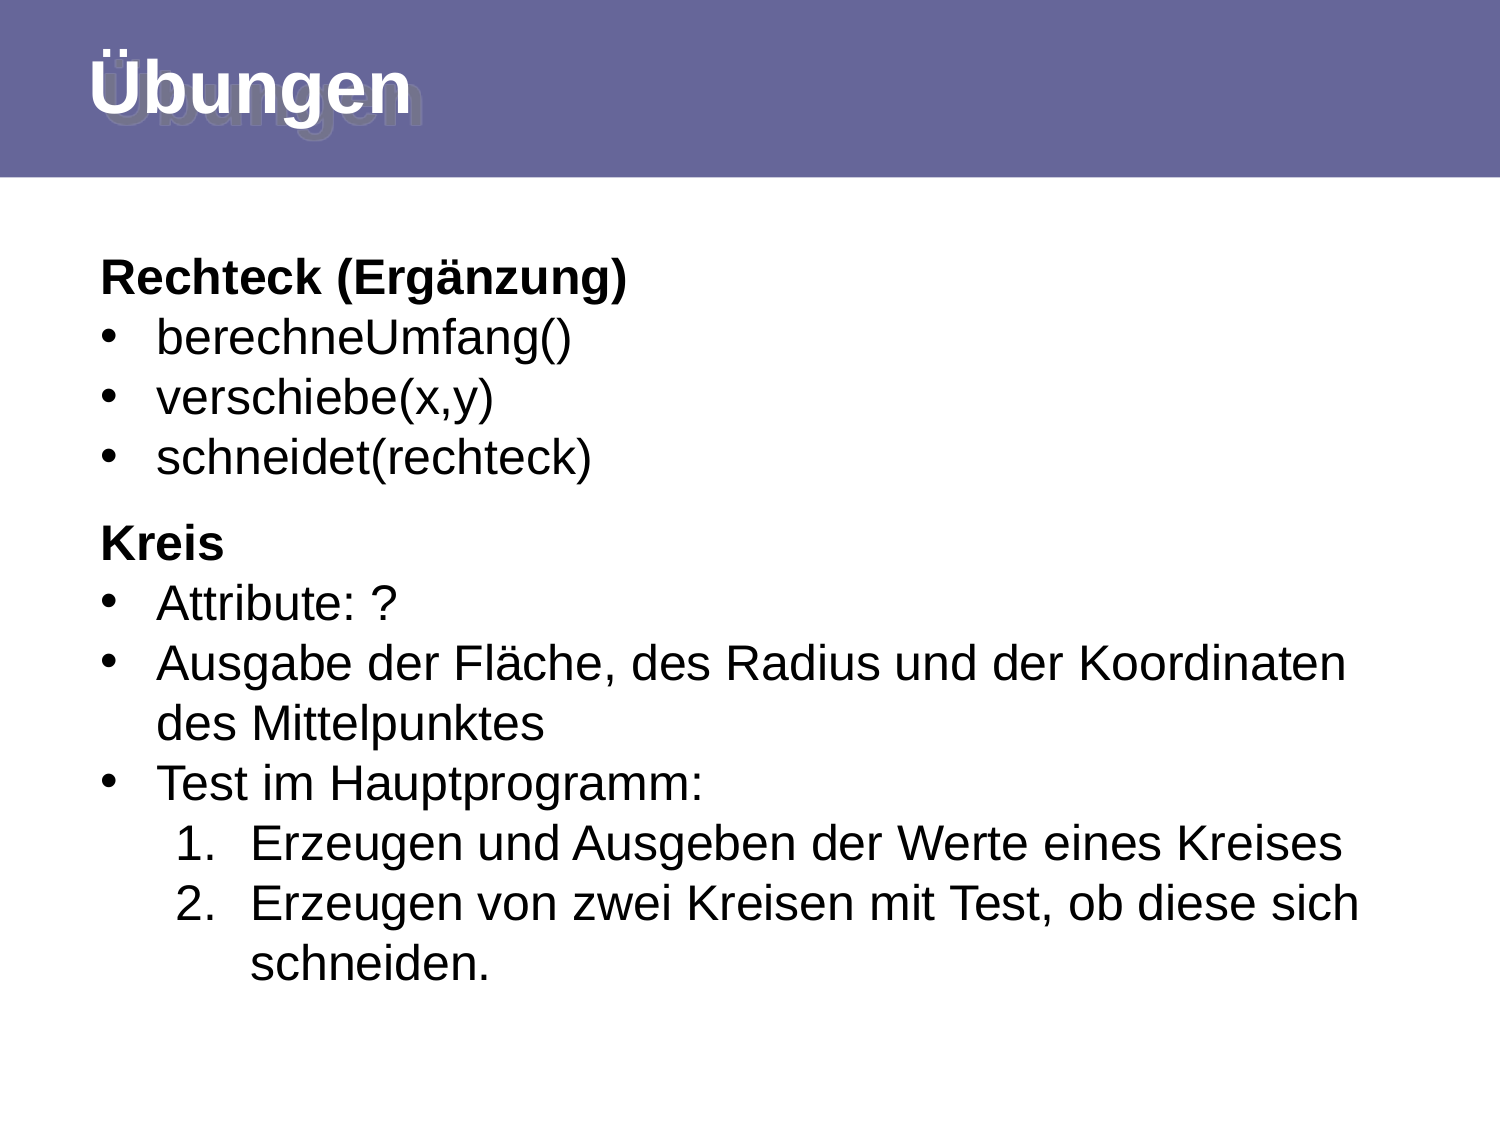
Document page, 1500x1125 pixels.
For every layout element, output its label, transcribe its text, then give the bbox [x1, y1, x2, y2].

text_box Rechteck (Ergänzung) berechneUmfang() verschiebe(x,y) schneidet(rechteck) Kreis Attribute: ? Ausgabe der Fläche, des Radius und der Koordinaten des Mittelpunktes Test im Hauptprogramm: Erzeugen und Ausgeben der Werte eines Kreises Erzeugen von zwei Kreisen mit Test, ob diese sich schneiden. [85, 237, 1385, 998]
title Übungen [0, 29, 1500, 148]
